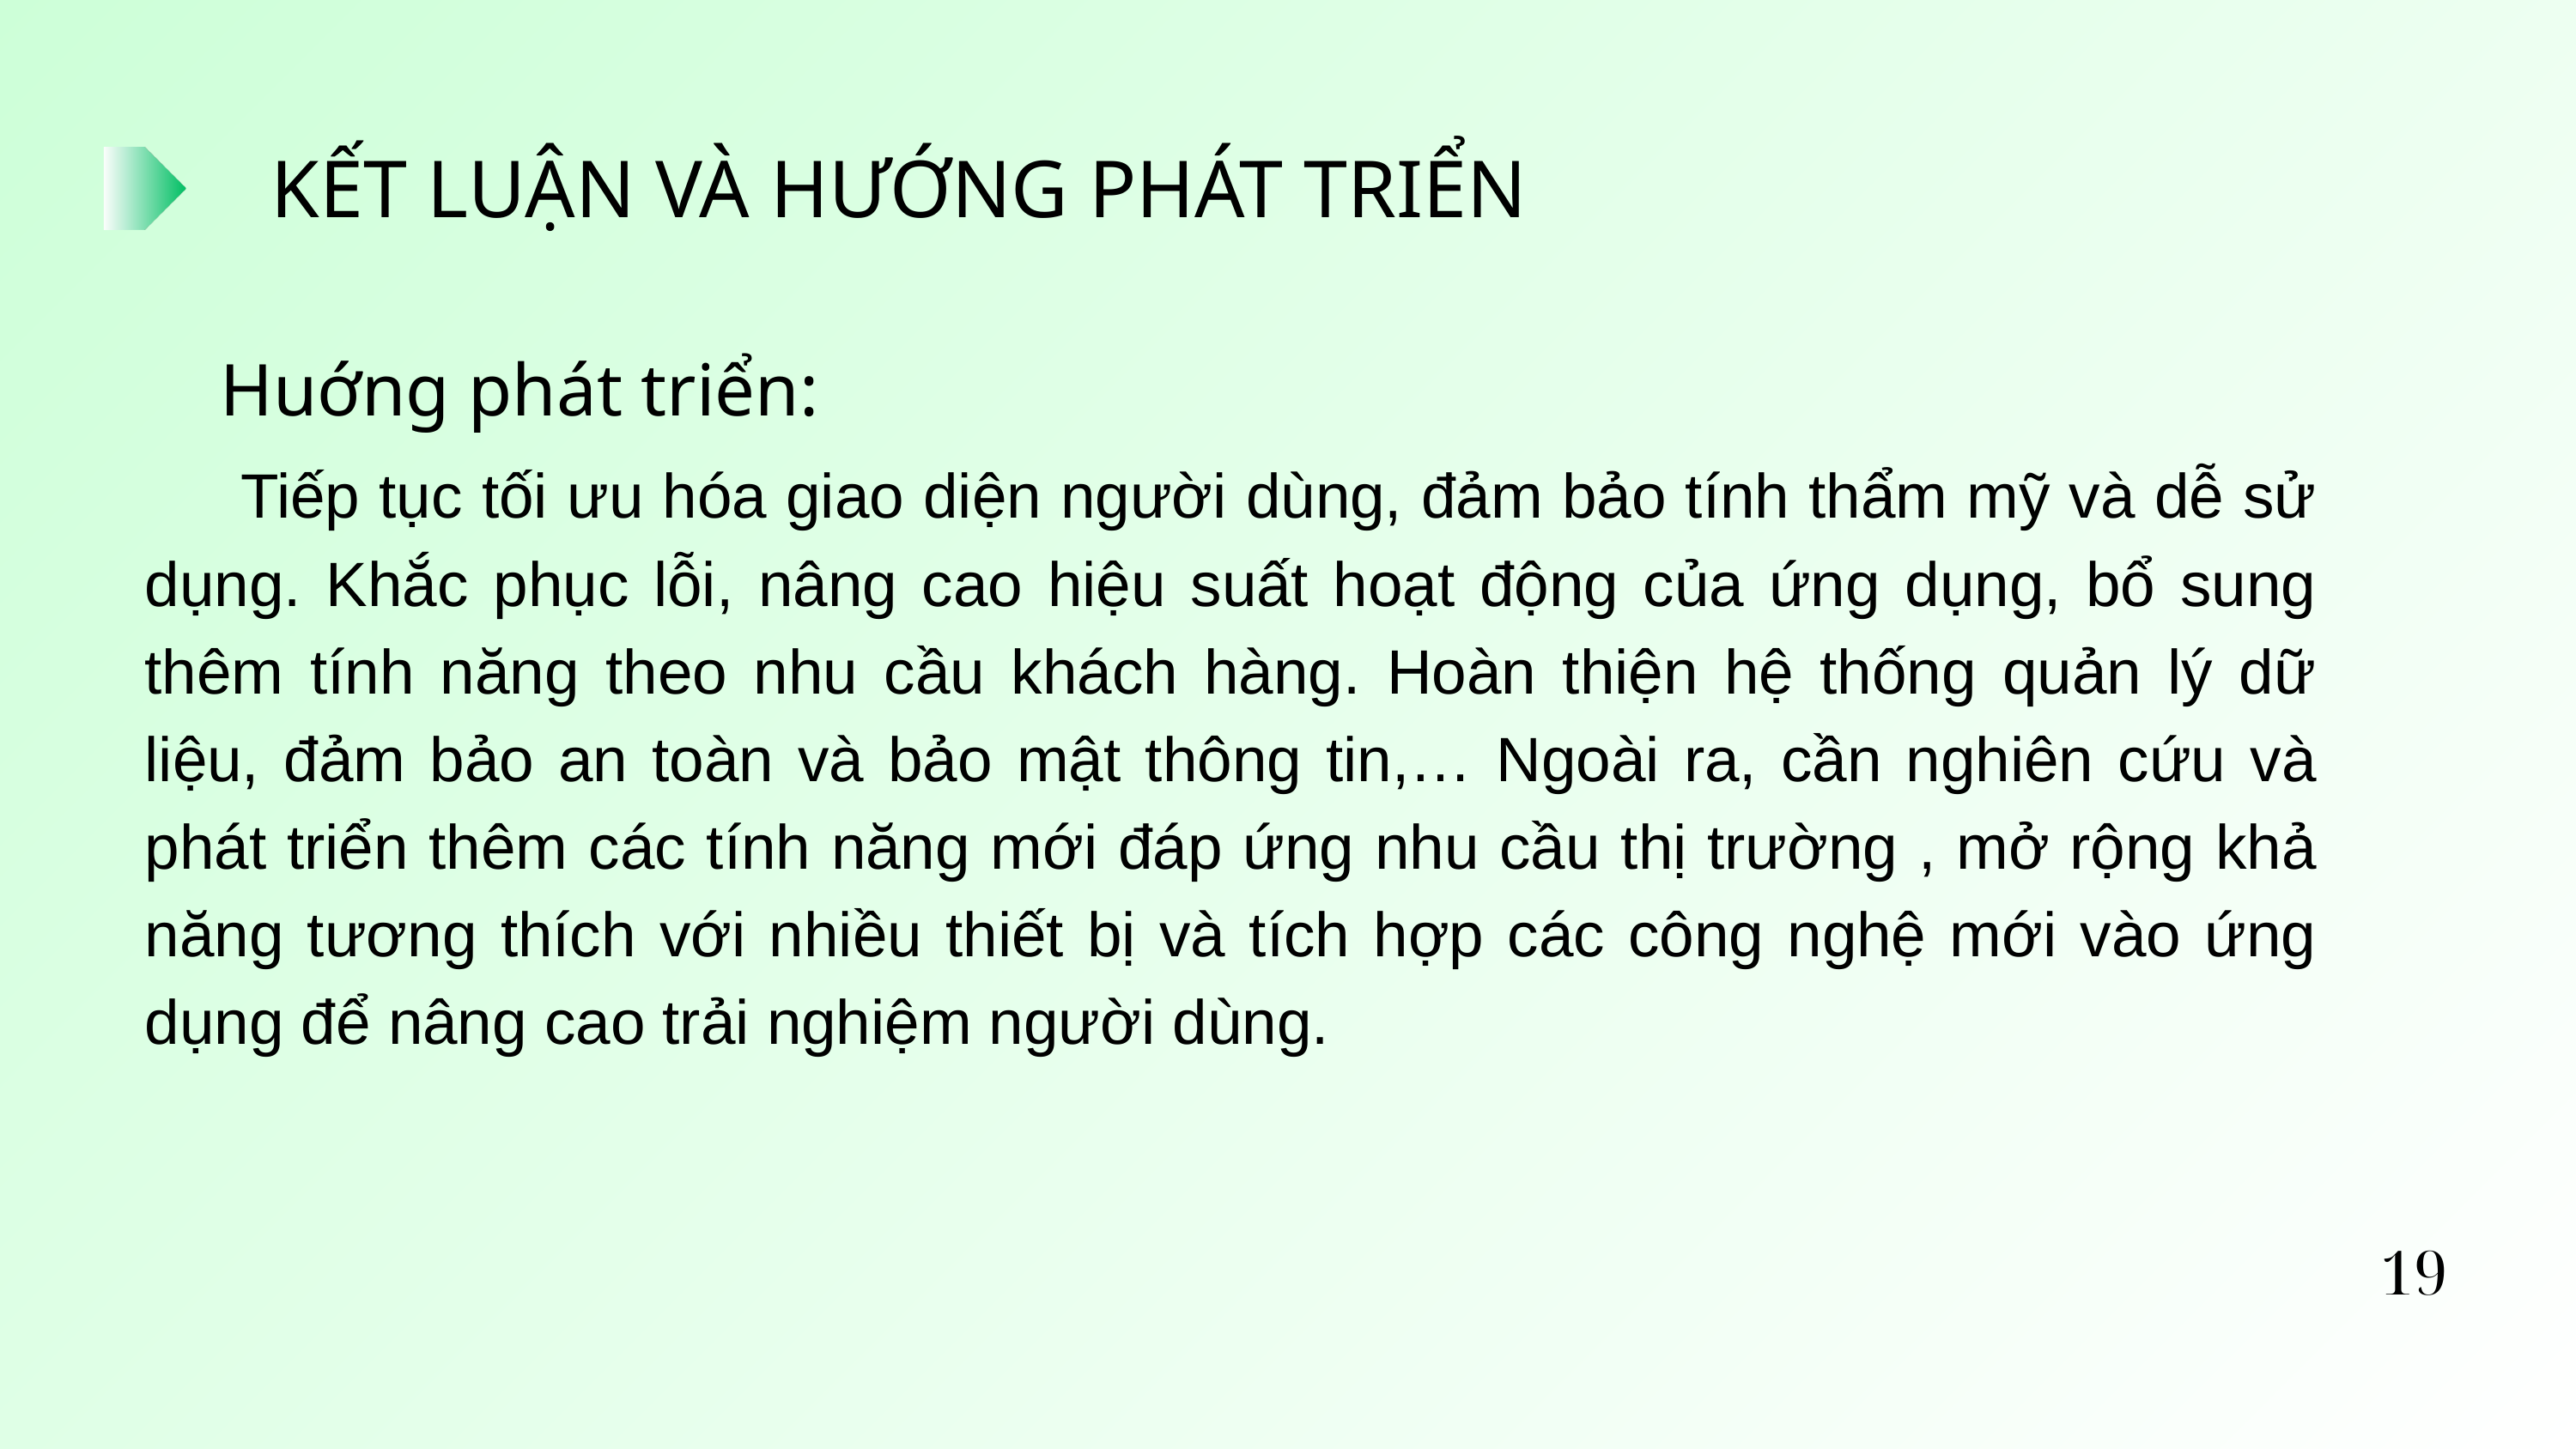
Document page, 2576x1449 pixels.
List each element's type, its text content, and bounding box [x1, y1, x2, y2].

text_box [103, 147, 186, 230]
text_box KẾT LUẬN VÀ HƯỚNG PHÁT TRIỂN [231, 123, 1567, 344]
text_box Tiếp tục tối ưu hóa giao diện người dùng, đảm bảo tính thẩm mỹ và dễ sử dụng. Khắc phục lỗi, nâng cao hiệu suất hoạt động của ứng dụng, bổ sung thêm tính năng theo nhu cầu khách hàng. Hoàn thiện hệ thống quản lý dữ liệu, đảm bảo an toàn và bảo mật thông tin,… Ngoài ra, cần nghiên cứu và phát triển thêm các tính năng mới đáp ứng nhu cầu thị trường , mở rộng khả năng tương thích với nhiều thiết bị và tích hợp các công nghệ mới vào ứng dụng để nâng cao trải nghiệm người dùng. [144, 443, 2318, 1058]
text_box 19 [2379, 1222, 2449, 1307]
text_box Huớng phát triển: [144, 330, 895, 431]
